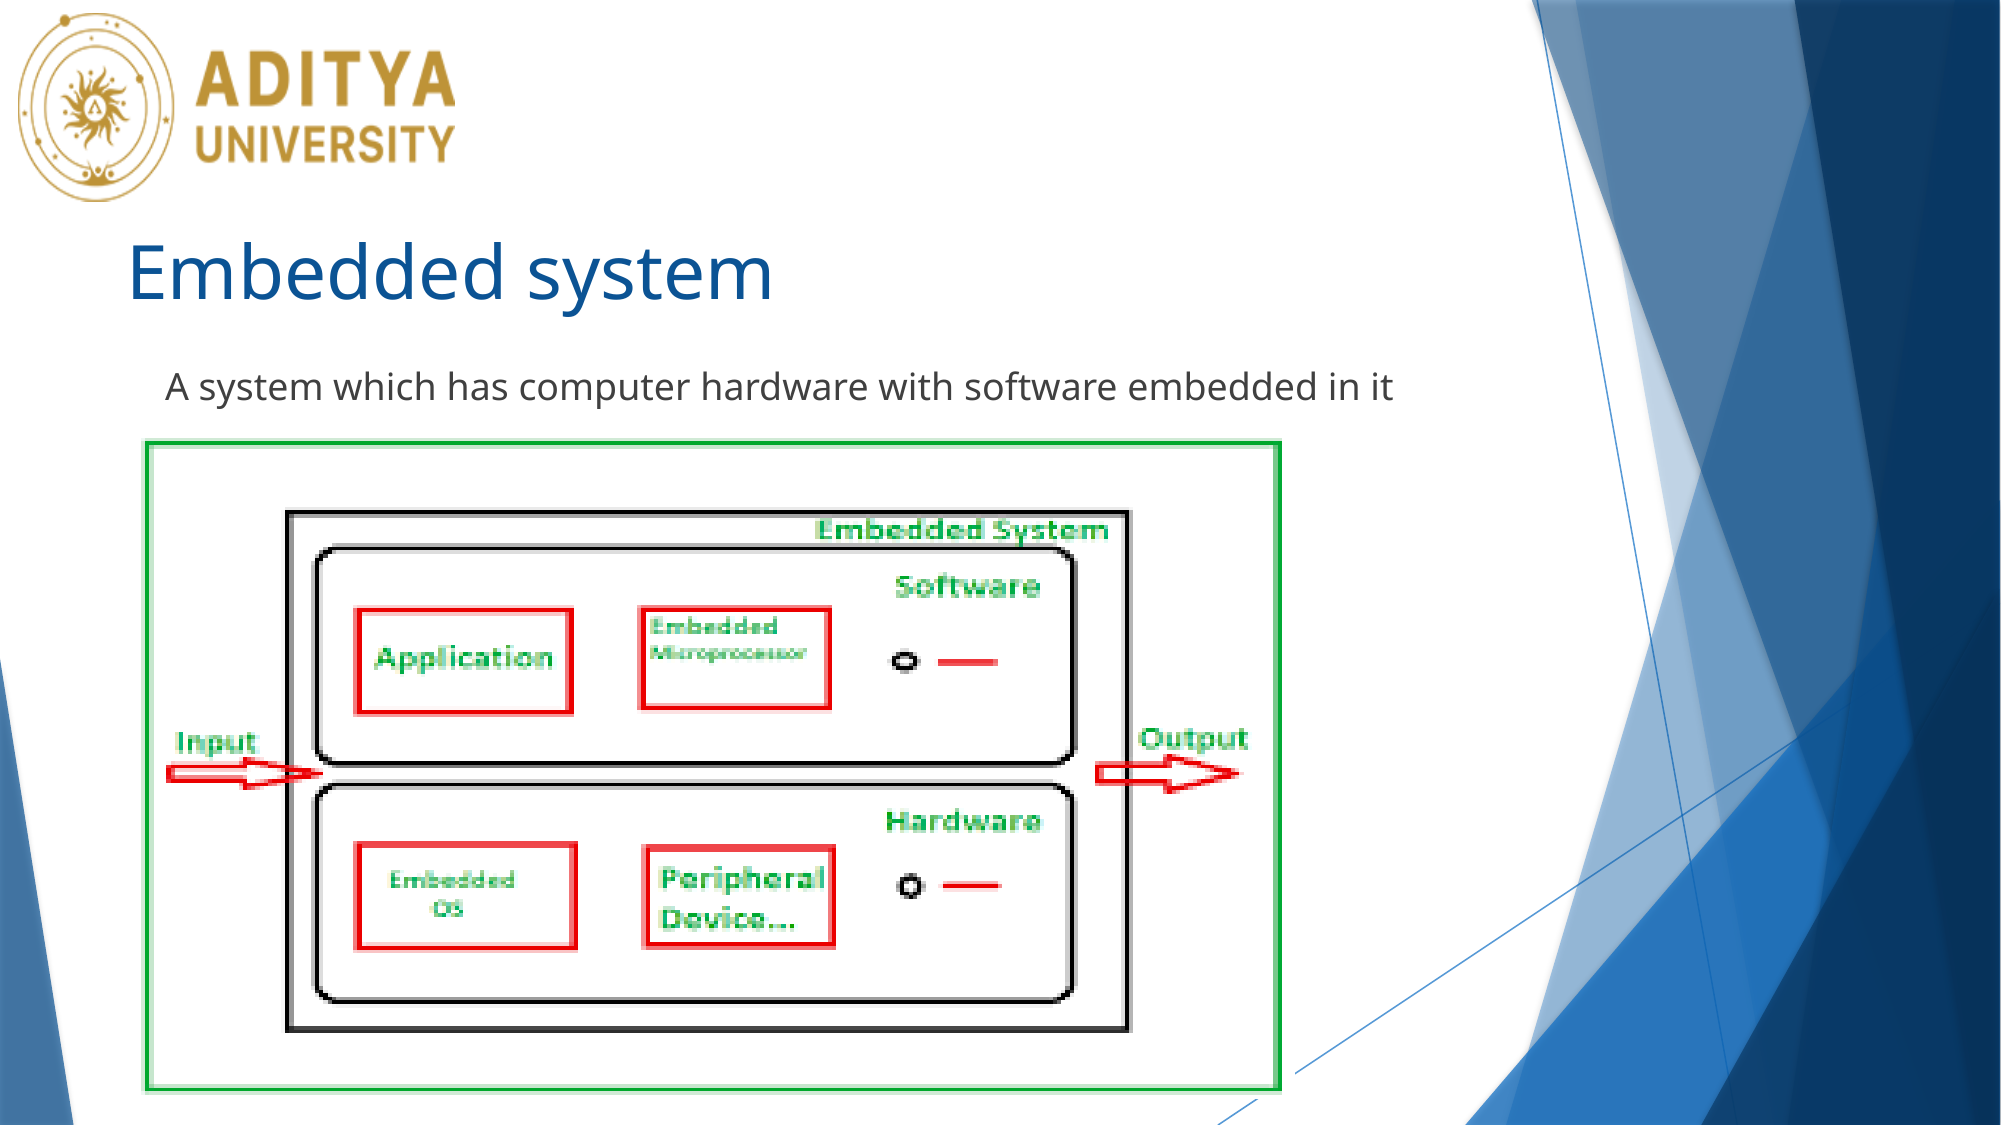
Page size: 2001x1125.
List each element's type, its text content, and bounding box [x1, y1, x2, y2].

title Embedded system [111, 217, 1522, 341]
picture [133, 431, 1295, 1099]
list A system which has computer hardware with software embedded in it [111, 355, 1522, 993]
picture [17, 13, 455, 203]
